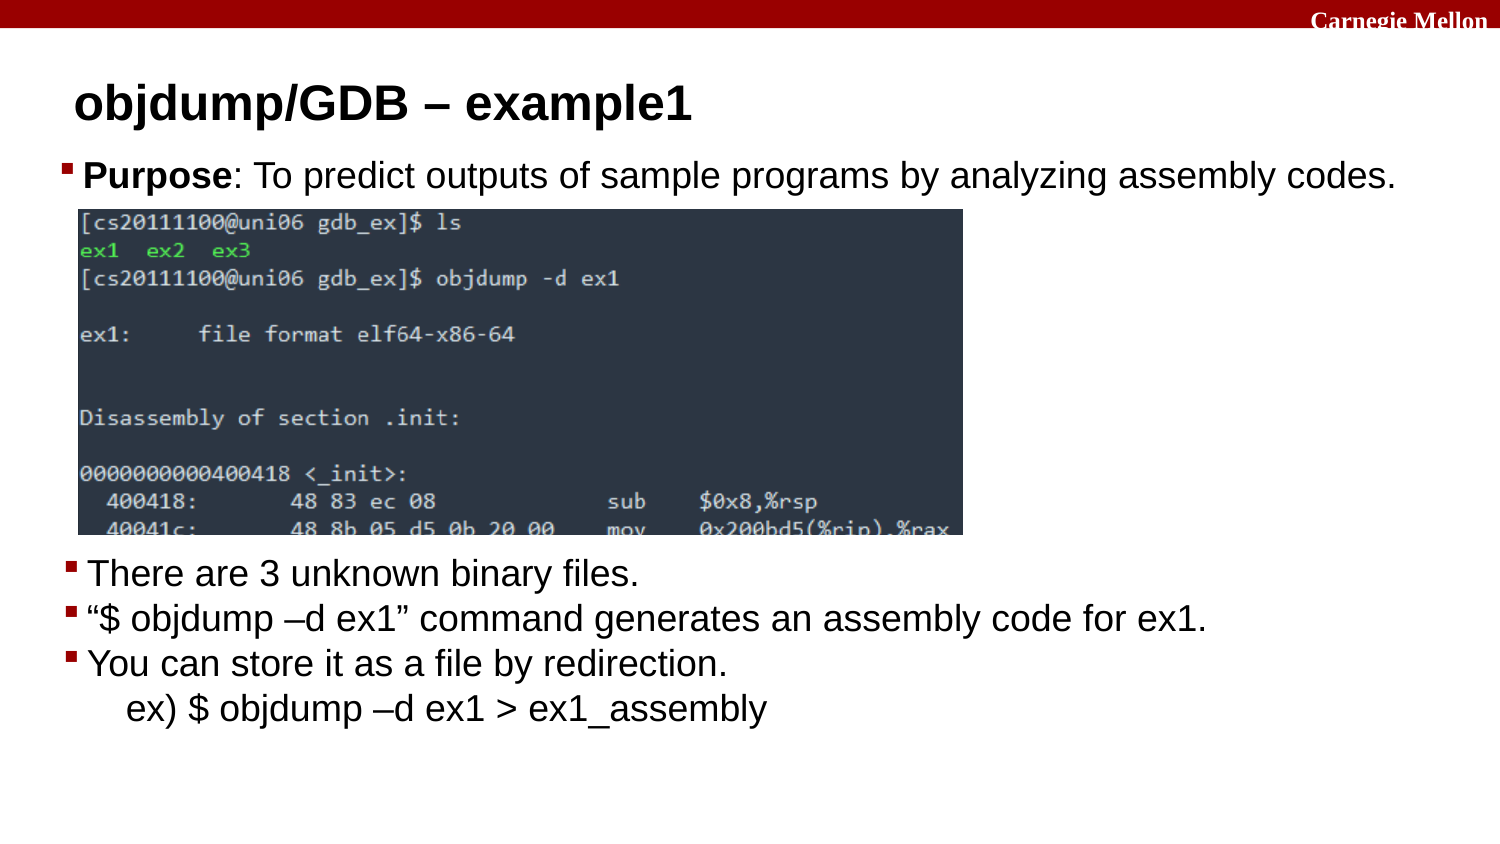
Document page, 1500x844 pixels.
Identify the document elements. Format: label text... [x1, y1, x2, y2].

picture [78, 209, 963, 535]
title objdump/GDB – example1 [58, 53, 1304, 136]
list There are 3 unknown binary files. “$ objdump –d ex1” command generates an assembly code for ex1. You can store it as a file by redirection. ex) $ objdump –d ex1 > ex1_assembly [0, 534, 1425, 810]
text_box Purpose: To predict outputs of sample programs by analyzing assembly codes. [0, 136, 1422, 222]
